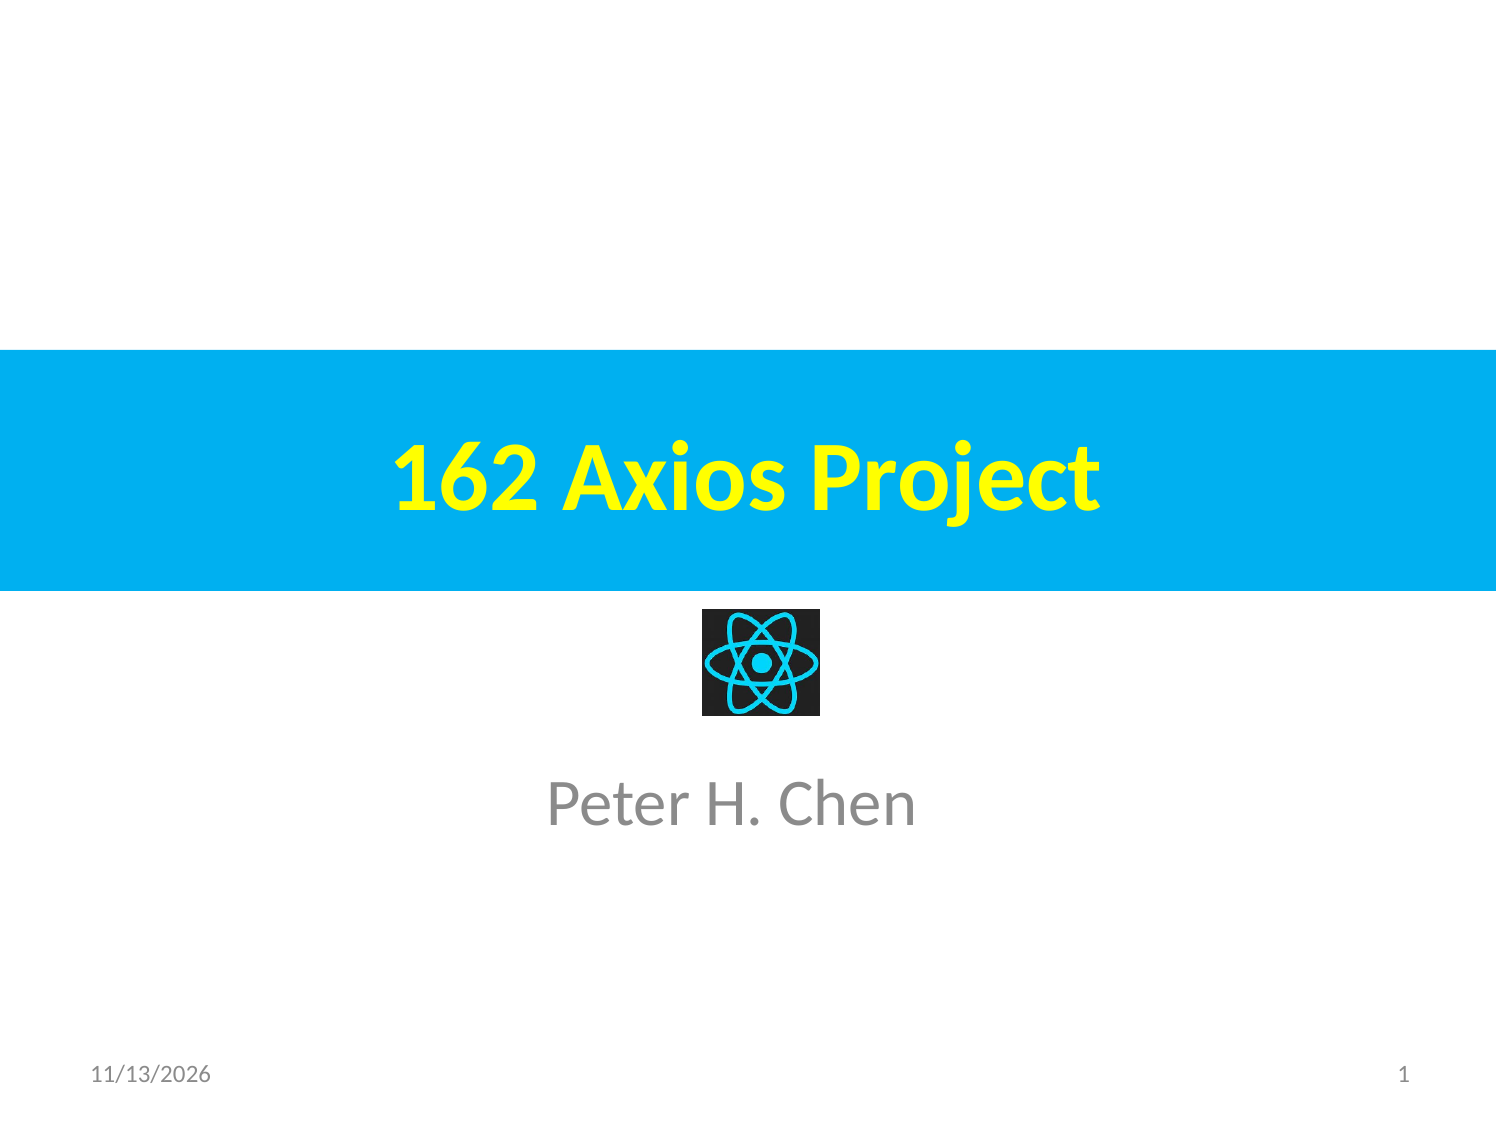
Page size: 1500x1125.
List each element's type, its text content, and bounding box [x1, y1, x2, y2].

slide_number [75, 1042, 425, 1103]
title 162 Axios Project [0, 349, 1496, 591]
picture [702, 609, 821, 716]
slide_number 1 [1074, 1042, 1425, 1103]
subtitle Peter H. Chen [206, 751, 1257, 866]
